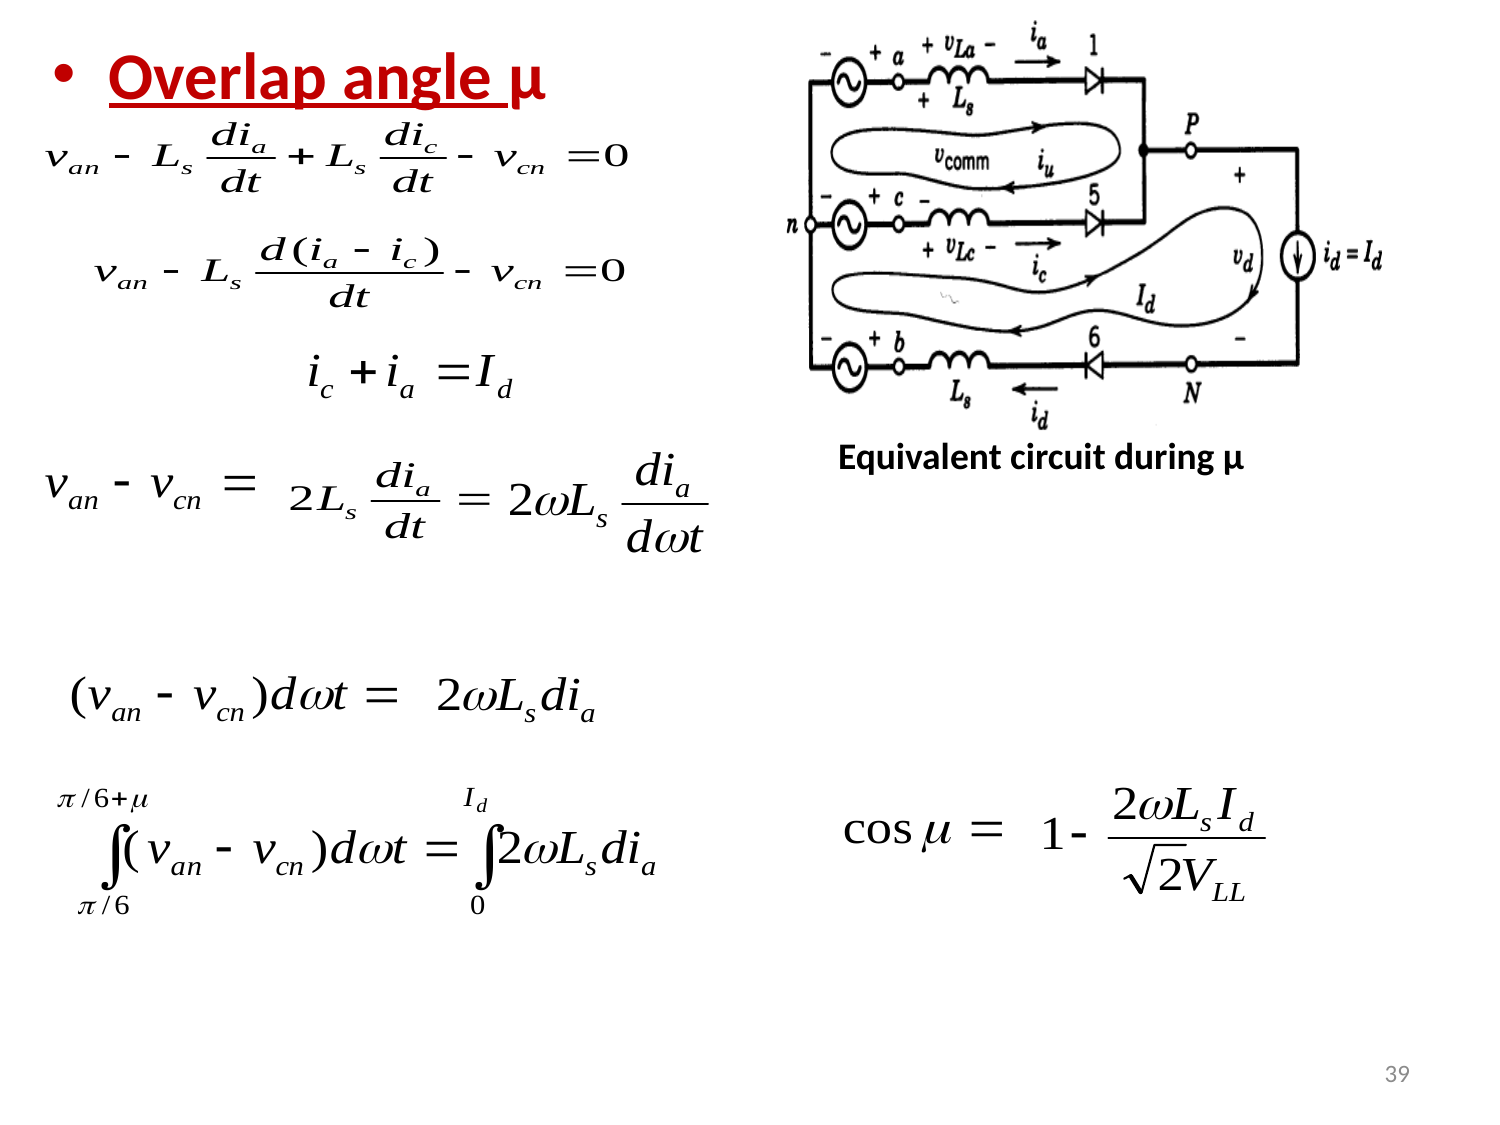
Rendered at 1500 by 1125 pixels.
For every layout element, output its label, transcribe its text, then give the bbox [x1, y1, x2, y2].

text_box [37, 449, 256, 522]
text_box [499, 440, 719, 564]
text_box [280, 453, 491, 547]
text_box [86, 227, 637, 366]
slide_number 39 [1074, 1042, 1425, 1103]
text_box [428, 662, 608, 735]
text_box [1037, 774, 1278, 914]
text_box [773, 12, 1499, 486]
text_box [299, 373, 528, 452]
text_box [62, 662, 399, 734]
list Overlap angle µ [37, 24, 1475, 1113]
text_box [835, 812, 1007, 865]
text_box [49, 774, 671, 997]
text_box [37, 112, 636, 251]
